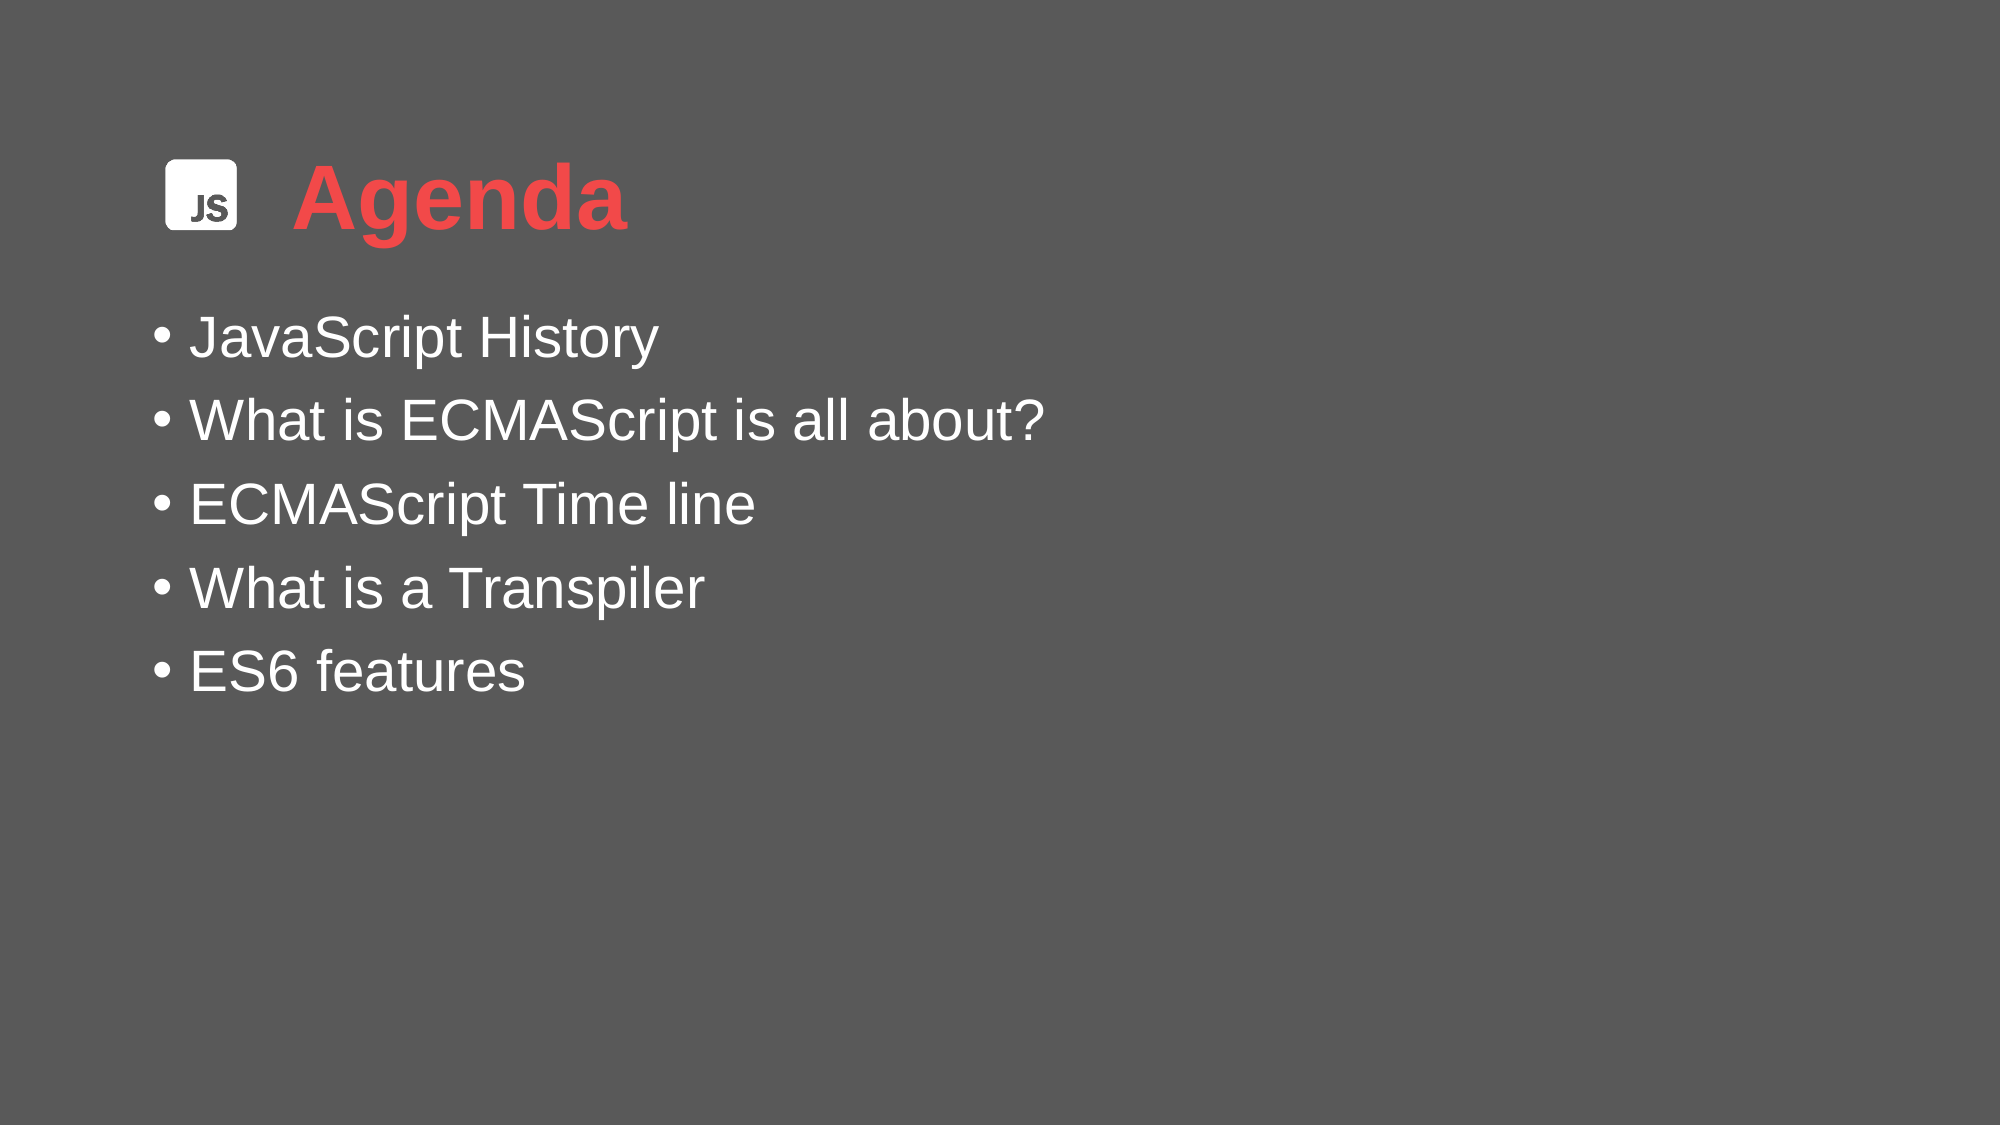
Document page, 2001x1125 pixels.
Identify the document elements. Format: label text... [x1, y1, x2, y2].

list JavaScript History What is ECMAScript is all about? ECMAScript Time line What is a Transpiler ES6 features [137, 299, 1863, 1014]
picture [165, 159, 237, 231]
